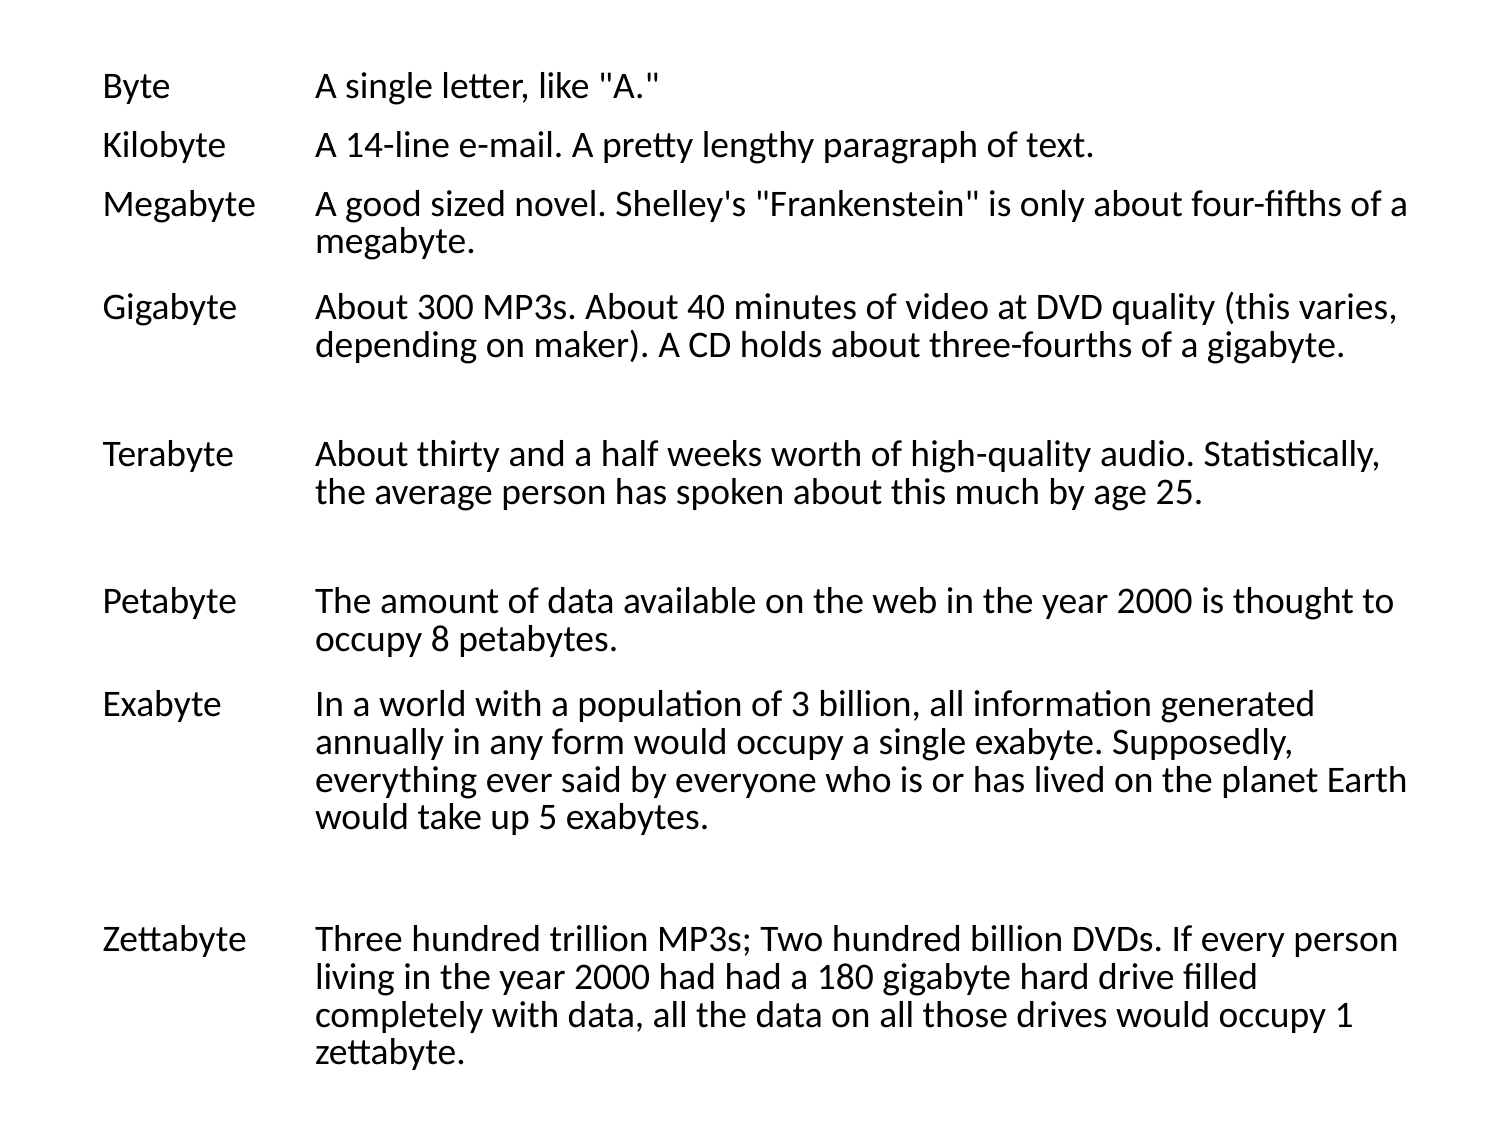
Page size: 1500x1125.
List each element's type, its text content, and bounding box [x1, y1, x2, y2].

table_cell About thirty and a half weeks worth of high-quality audio. Statistically, the average person has spoken about this much by age 25. [300, 431, 1437, 578]
table_cell Zettabyte [88, 916, 300, 1107]
table_cell Gigabyte [88, 284, 300, 431]
table_cell A good sized novel. Shelley's "Frankenstein" is only about four-fifths of a megabyte. [300, 181, 1437, 284]
table_cell In a world with a population of 3 billion, all information generated annually in any form would occupy a single exabyte. Supposedly, everything ever said by everyone who is or has lived on the planet Earth would take up 5 exabytes. [300, 681, 1437, 916]
table_cell Megabyte [88, 181, 300, 284]
table_cell Terabyte [88, 431, 300, 578]
table_cell The amount of data available on the web in the year 2000 is thought to occupy 8 petabytes. [300, 578, 1437, 681]
table_cell Exabyte [88, 681, 300, 916]
table_header Byte [88, 62, 300, 122]
table_cell Three hundred trillion MP3s; Two hundred billion DVDs. If every person living in the year 2000 had had a 180 gigabyte hard drive filled completely with data, all the data on all those drives would occupy 1 zettabyte. [300, 916, 1437, 1107]
table_cell A 14-line e-mail. A pretty lengthy paragraph of text. [300, 122, 1437, 181]
table_cell About 300 MP3s. About 40 minutes of video at DVD quality (this varies, depending on maker). A CD holds about three-fourths of a gigabyte. [300, 284, 1437, 431]
table_header A single letter, like "A." [300, 62, 1437, 122]
table_cell Petabyte [88, 578, 300, 681]
table_cell Kilobyte [88, 122, 300, 181]
